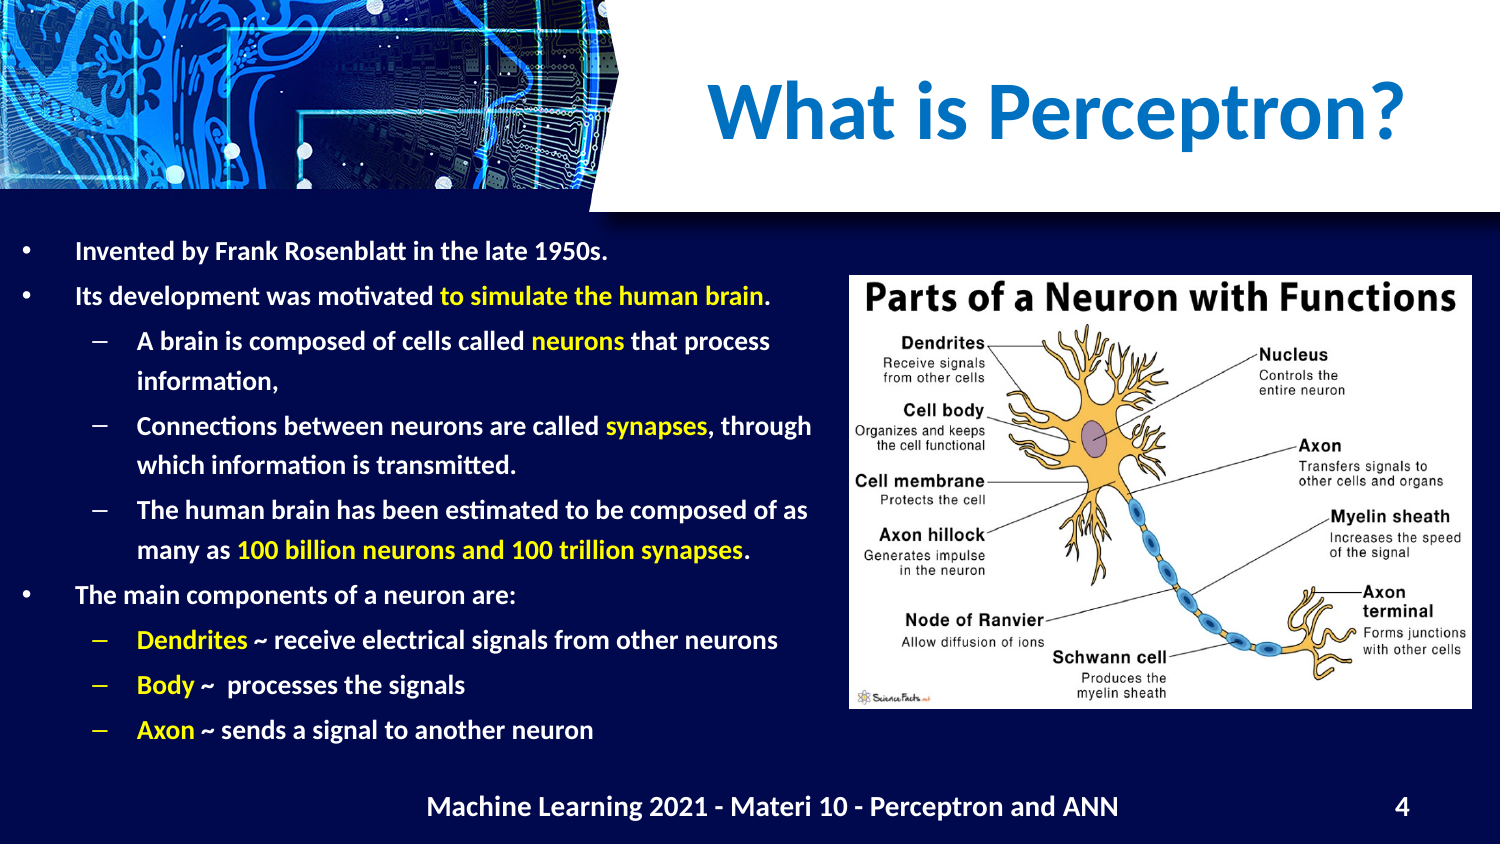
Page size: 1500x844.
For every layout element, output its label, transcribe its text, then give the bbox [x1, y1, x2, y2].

footer Machine Learning 2021 - Materi 10 - Perceptron and ANN [351, 782, 1194, 827]
slide_number 4 [1194, 782, 1425, 827]
title What is Perceptron? [631, 16, 1484, 196]
list Invented by Frank Rosenblatt in the late 1950s. Its development was motivated to simulate the human brain. A brain is composed of cells called neurons that process information, Connections between neurons are called synapses, through which information is transmitted. The human brain has been estimated to be composed of as many as 100 billion neurons and 100 trillion synapses. The main components of a neuron are: Dendrites ~ receive electrical signals from other neurons Body ~ processes the signals Axon ~ sends a signal to another neuron [6, 219, 842, 766]
picture [0, 0, 1500, 844]
